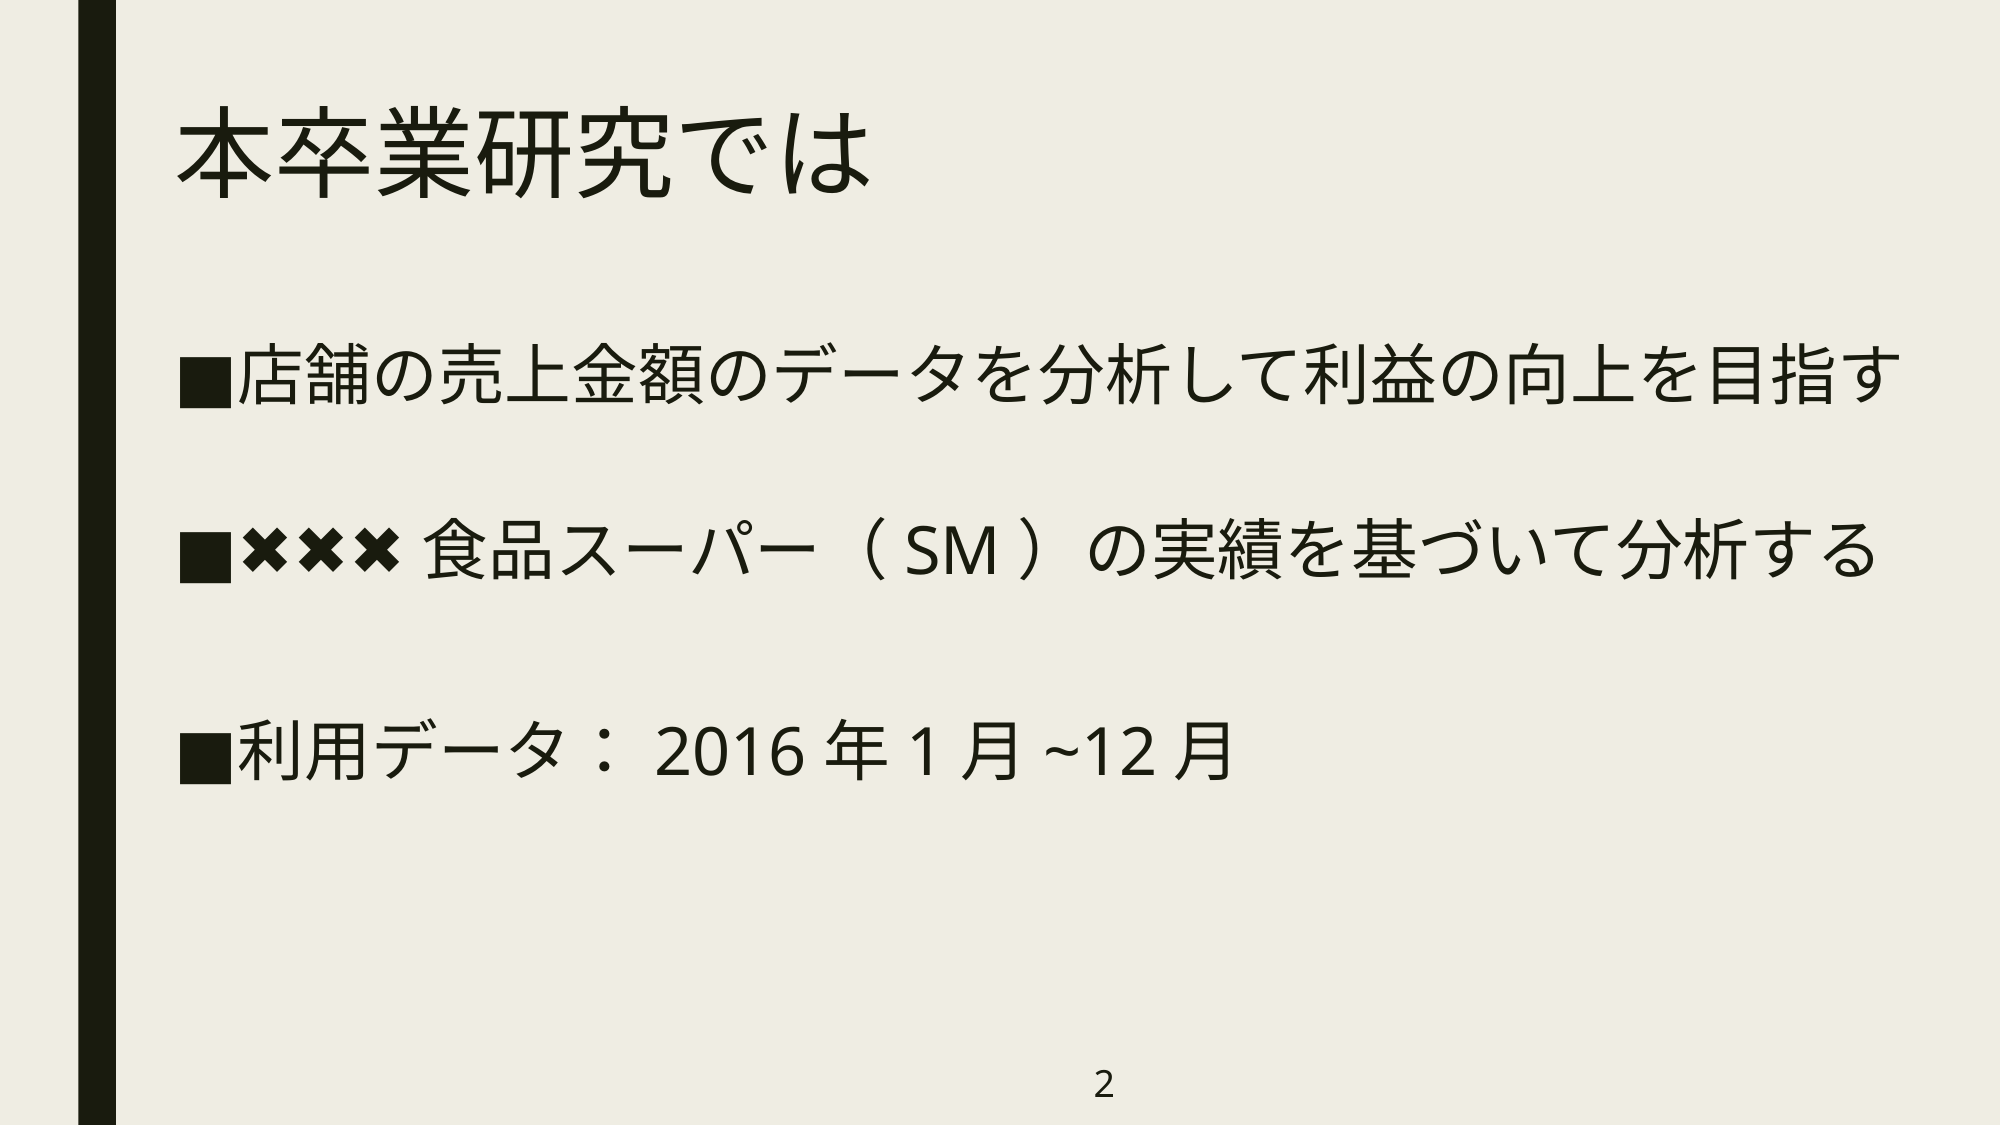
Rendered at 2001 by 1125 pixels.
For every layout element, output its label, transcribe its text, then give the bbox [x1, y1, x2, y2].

slide_number 2 [973, 1052, 1236, 1119]
title 本卒業研究では [159, 97, 1150, 237]
list 店舗の売上金額のデータを分析して利益の向上を目指す ✖✖✖食品スーパー（SM）の実績を基づいて分析する 利用データ：2016年1月~12月 [159, 237, 1959, 1028]
